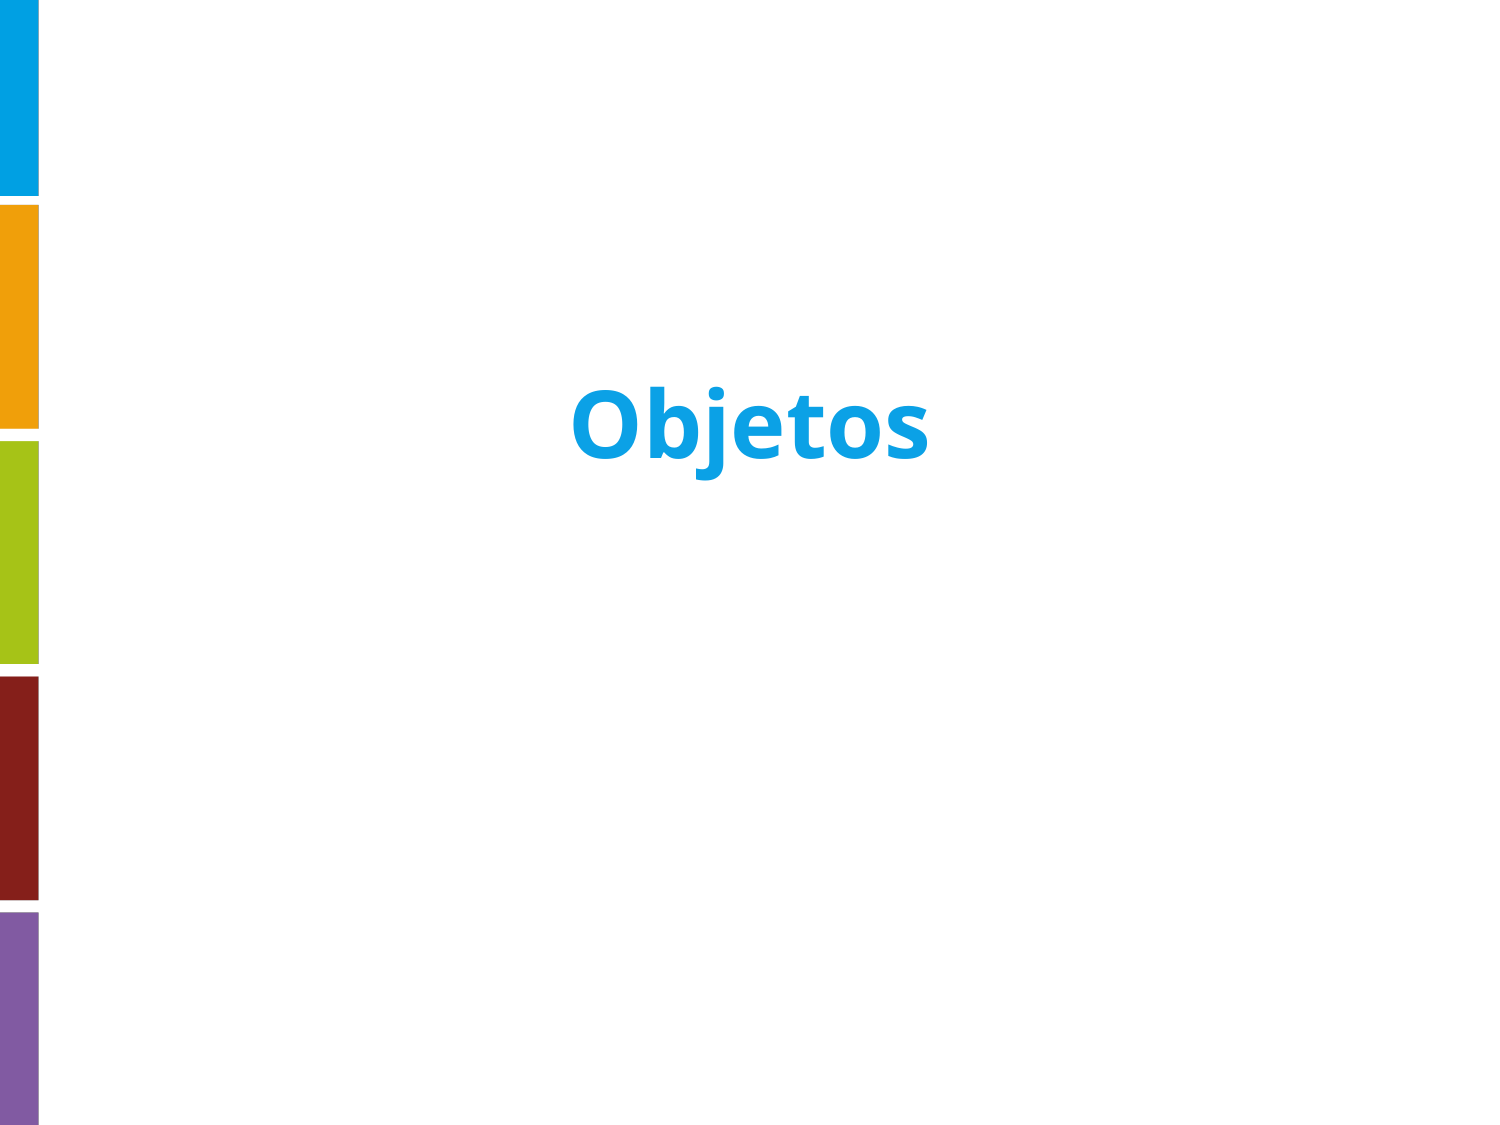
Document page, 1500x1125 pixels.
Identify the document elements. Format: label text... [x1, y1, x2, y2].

title Objetos [74, 350, 1500, 519]
picture [0, 0, 70, 1125]
